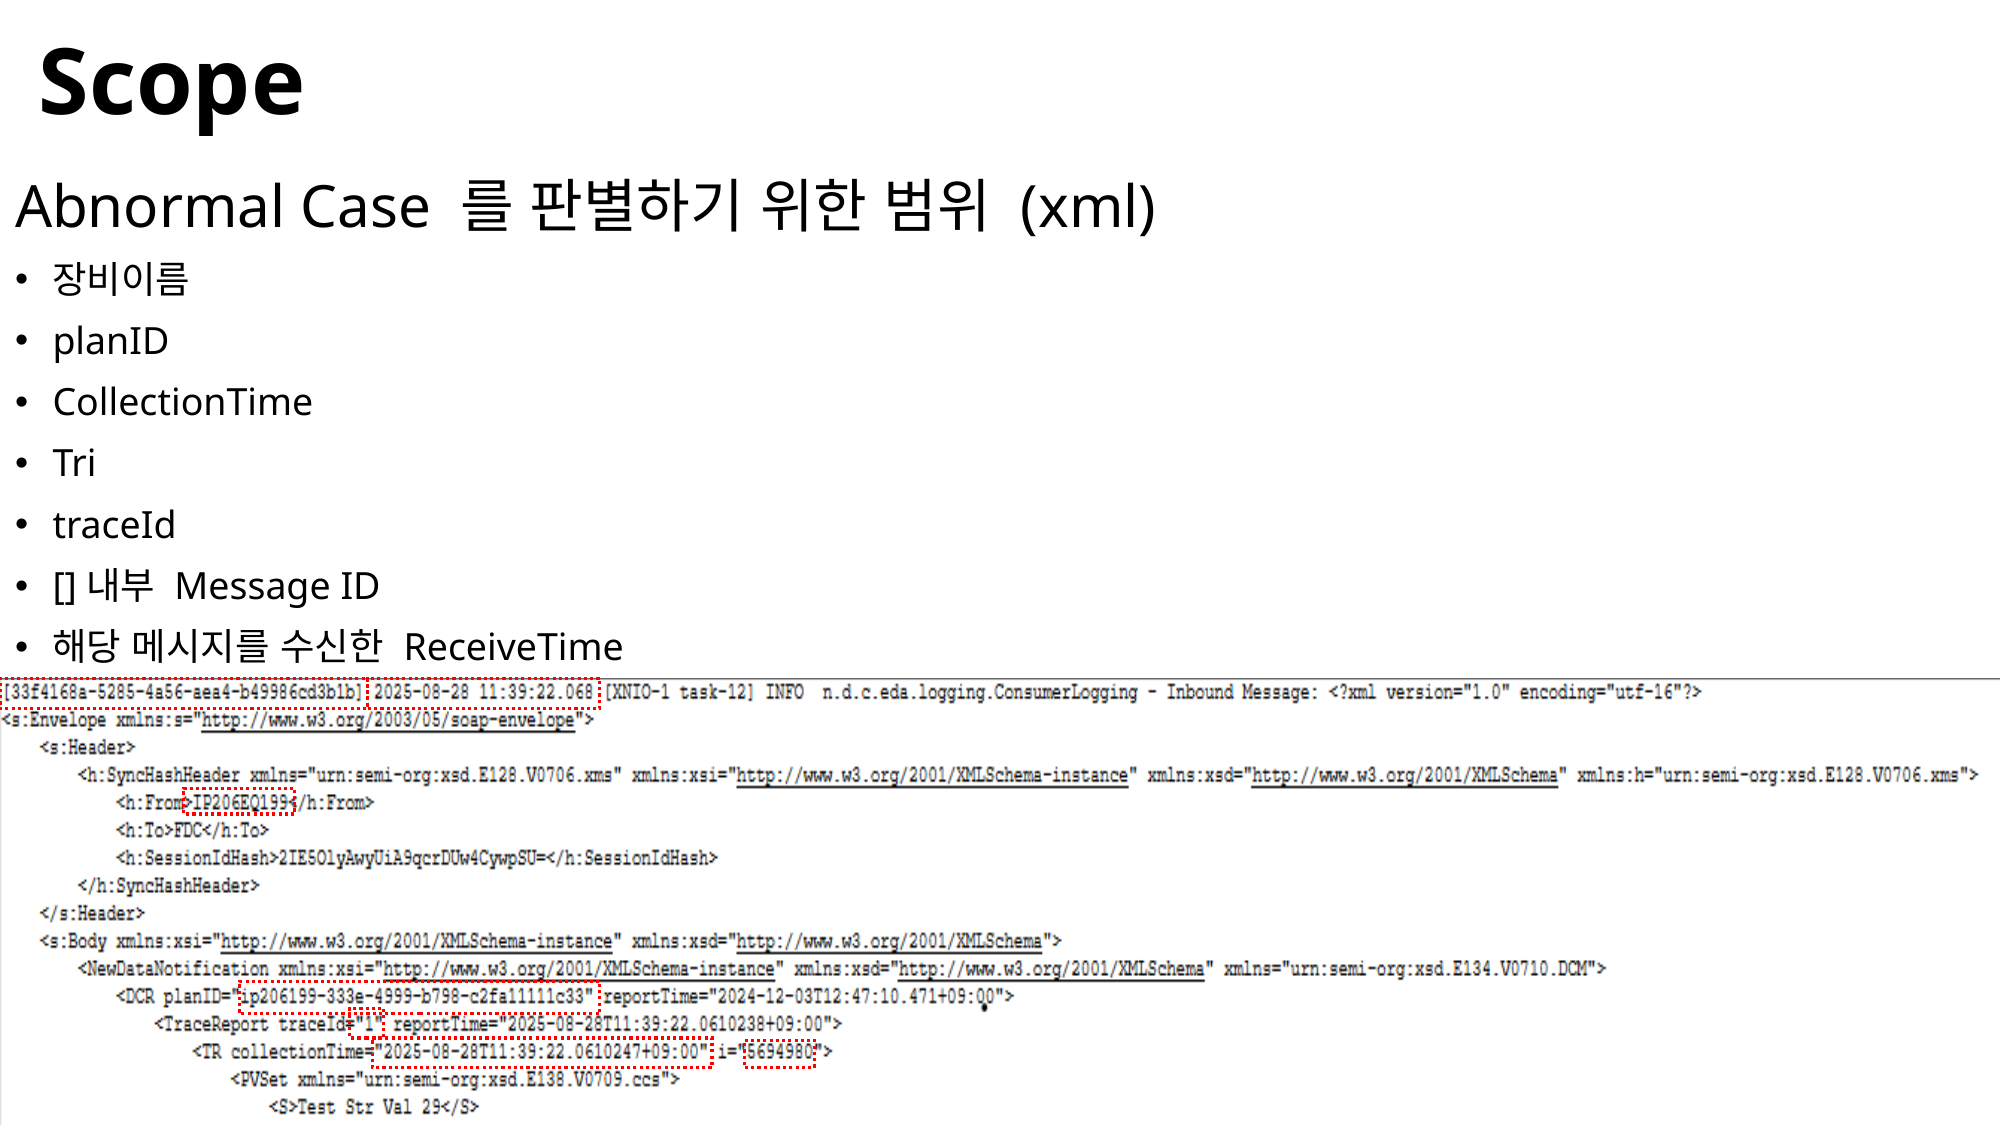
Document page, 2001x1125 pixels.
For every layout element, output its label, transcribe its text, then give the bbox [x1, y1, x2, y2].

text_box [0, 677, 2000, 1125]
list Abnormal Case 를 판별하기 위한 범위 (xml) 장비이름 planID CollectionTime Tri traceId []내부 Message ID 해당 메시지를 수신한 ReceiveTime [0, 169, 2000, 677]
title Scope [0, 0, 2000, 169]
